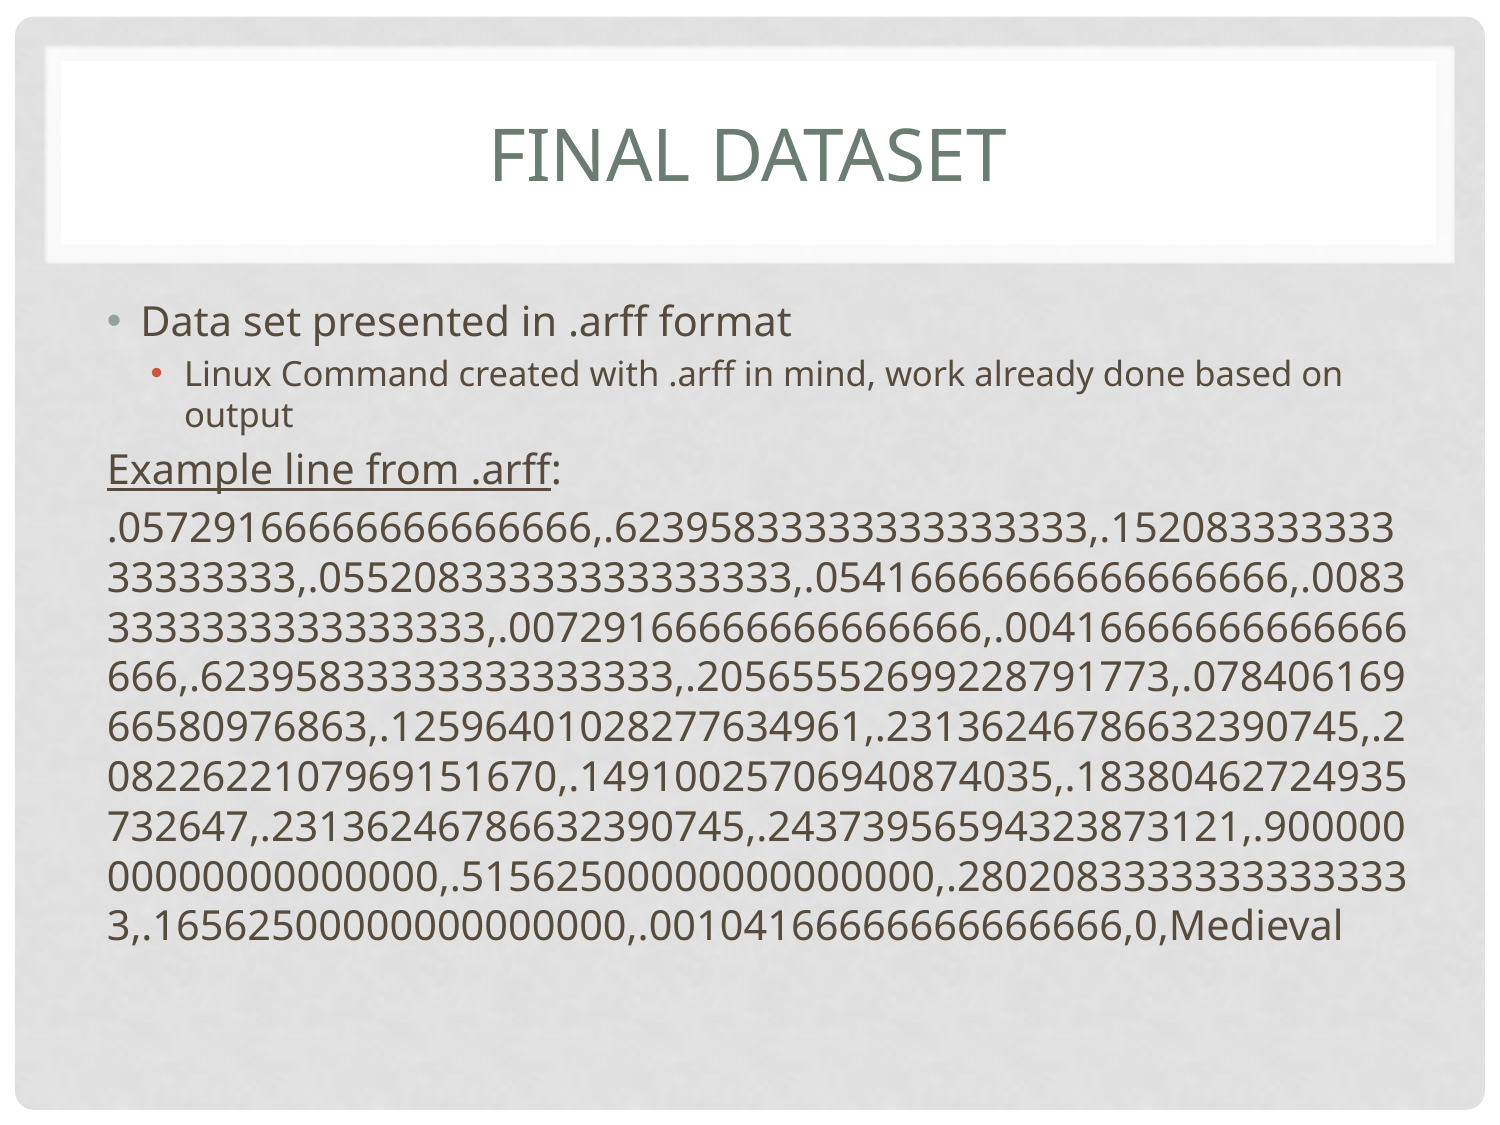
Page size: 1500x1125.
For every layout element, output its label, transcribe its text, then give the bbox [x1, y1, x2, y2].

title Final dataset [69, 66, 1425, 238]
list Data set presented in .arff format Linux Command created with .arff in mind, work already done based on output Example line from .arff: .05729166666666666666,.62395833333333333333,.15208333333333333333,.05520833333333333333,.05416666666666666666,.00833333333333333333,.00729166666666666666,.00416666666666666666,.62395833333333333333,.20565552699228791773,.07840616966580976863,.12596401028277634961,.23136246786632390745,.20822622107969151670,.14910025706940874035,.18380462724935732647,.23136246786632390745,.24373956594323873121,.90000000000000000000,.51562500000000000000,.28020833333333333333,.16562500000000000000,.00104166666666666666,0,Medieval [75, 287, 1425, 1005]
